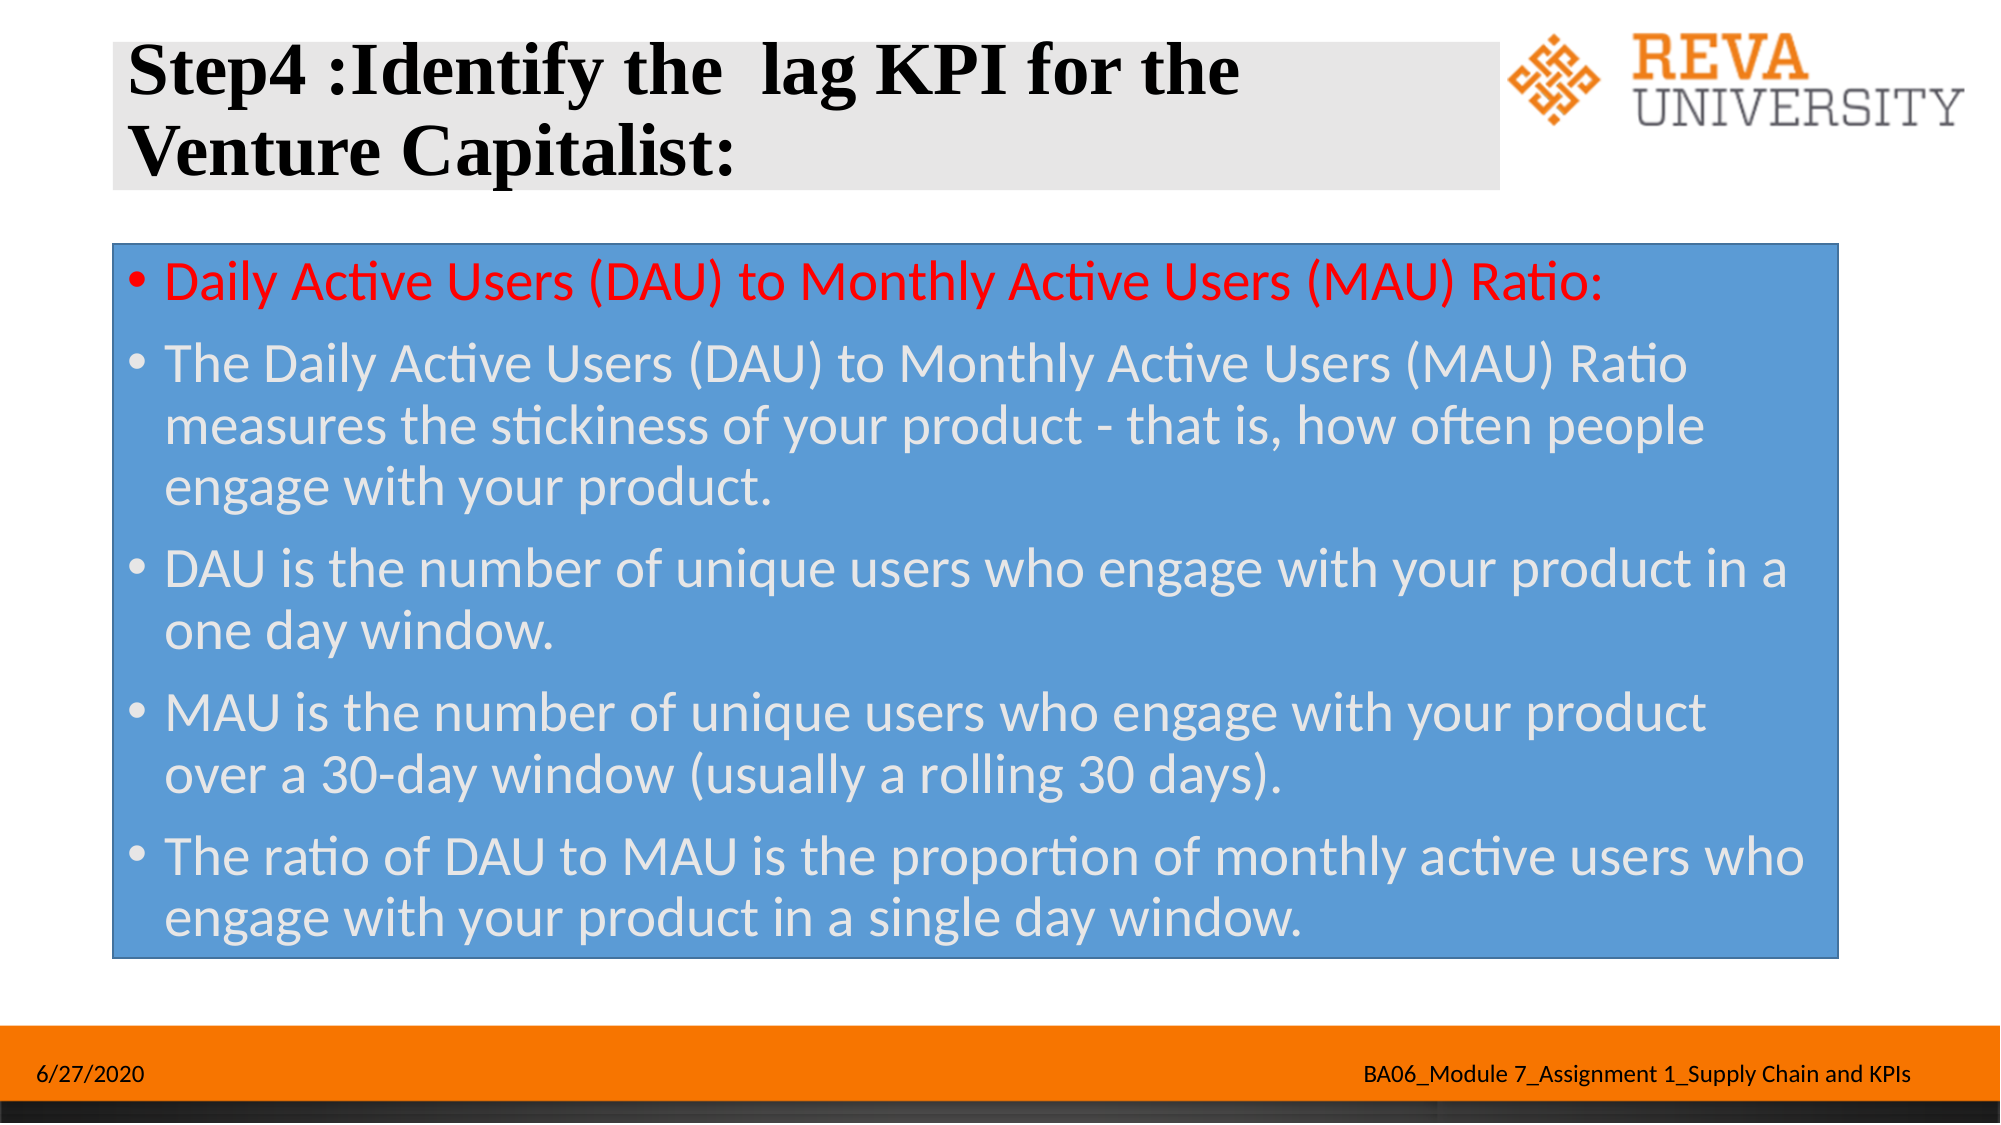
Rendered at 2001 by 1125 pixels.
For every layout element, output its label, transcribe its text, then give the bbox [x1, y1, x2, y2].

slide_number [21, 1042, 472, 1103]
list Daily Active Users (DAU) to Monthly Active Users (MAU) Ratio: The Daily Active Users (DAU) to Monthly Active Users (MAU) Ratio measures the stickiness of your product - that is, how often people engage with your product. DAU is the number of unique users who engage with your product in a one day window. MAU is the number of unique users who engage with your product over a 30-day window (usually a rolling 30 days). The ratio of DAU to MAU is the proportion of monthly active users who engage with your product in a single day window. [112, 243, 1839, 959]
picture [0, 1013, 2000, 1123]
title Step4 :Identify the lag KPI for the Venture Capitalist: [112, 41, 1500, 191]
picture [1507, 15, 1988, 144]
footer BA06_Module 7_Assignment 1_Supply Chain and KPIs [1300, 1042, 1976, 1103]
